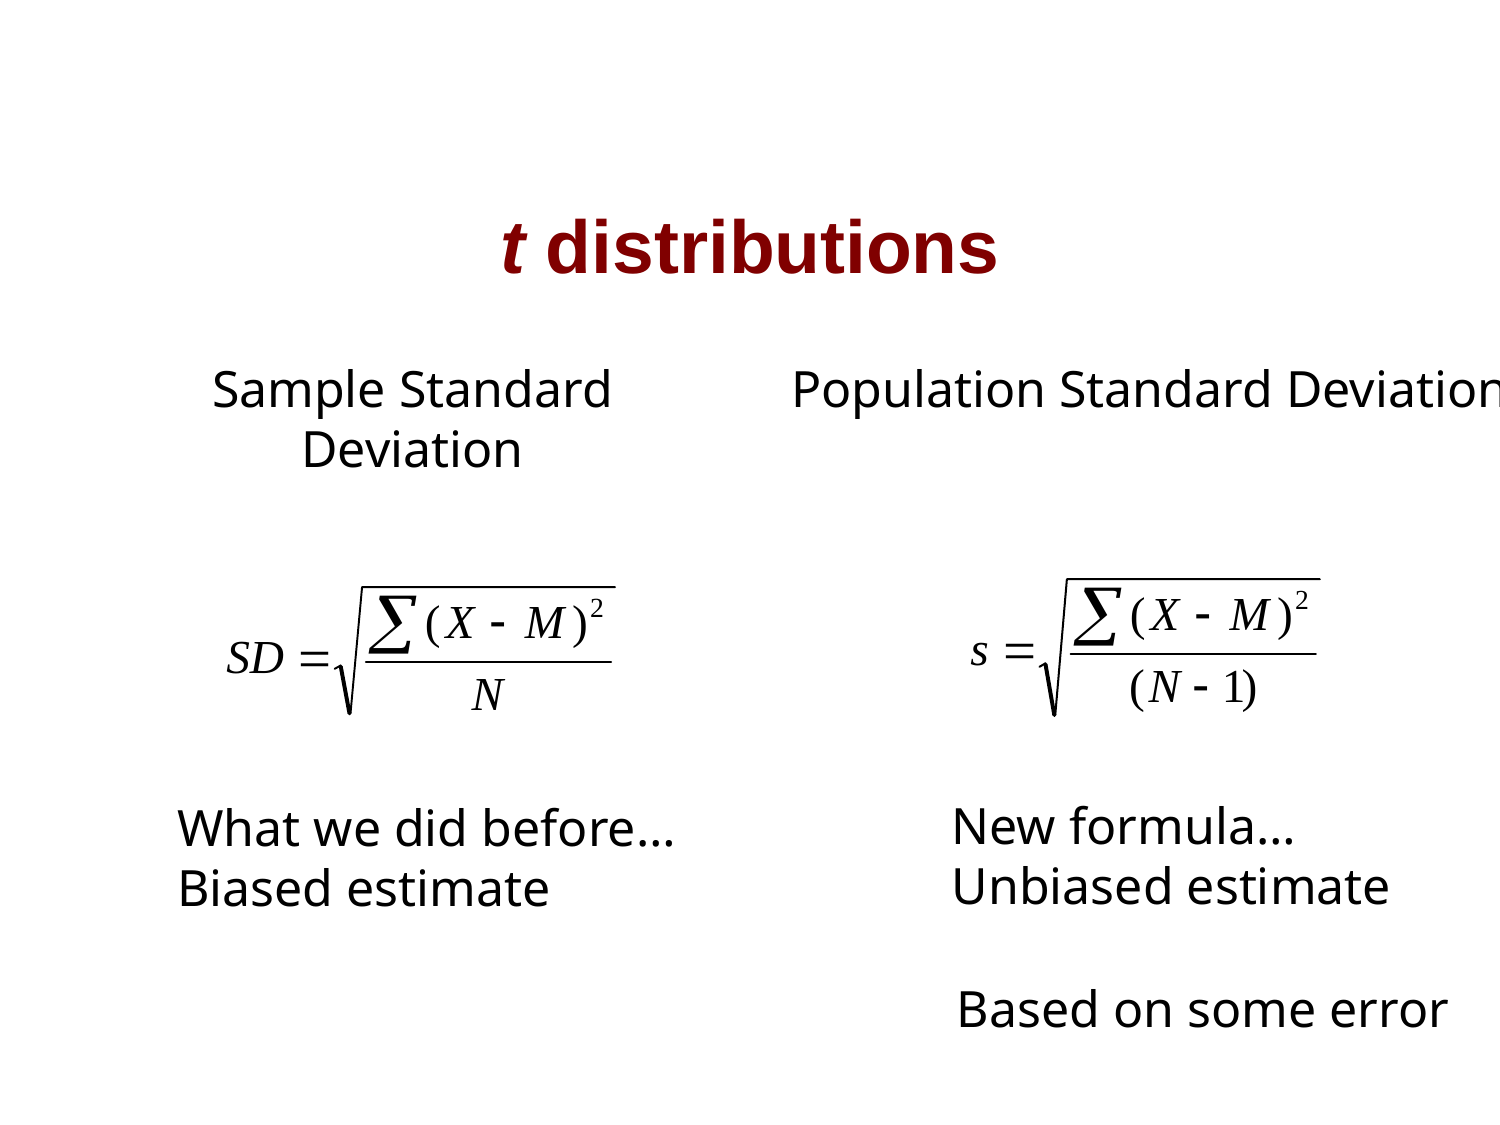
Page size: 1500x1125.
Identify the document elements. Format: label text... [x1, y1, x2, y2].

text_box New formula… Unbiased estimate [936, 787, 1407, 923]
text_box Population Standard Deviation [624, 349, 1500, 425]
text_box Based on some error [941, 970, 1465, 1046]
title t distributions [112, 199, 1388, 288]
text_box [218, 574, 626, 726]
text_box What we did before… Biased estimate [162, 788, 691, 924]
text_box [962, 566, 1330, 726]
text_box Sample Standard Deviation [0, 349, 738, 485]
